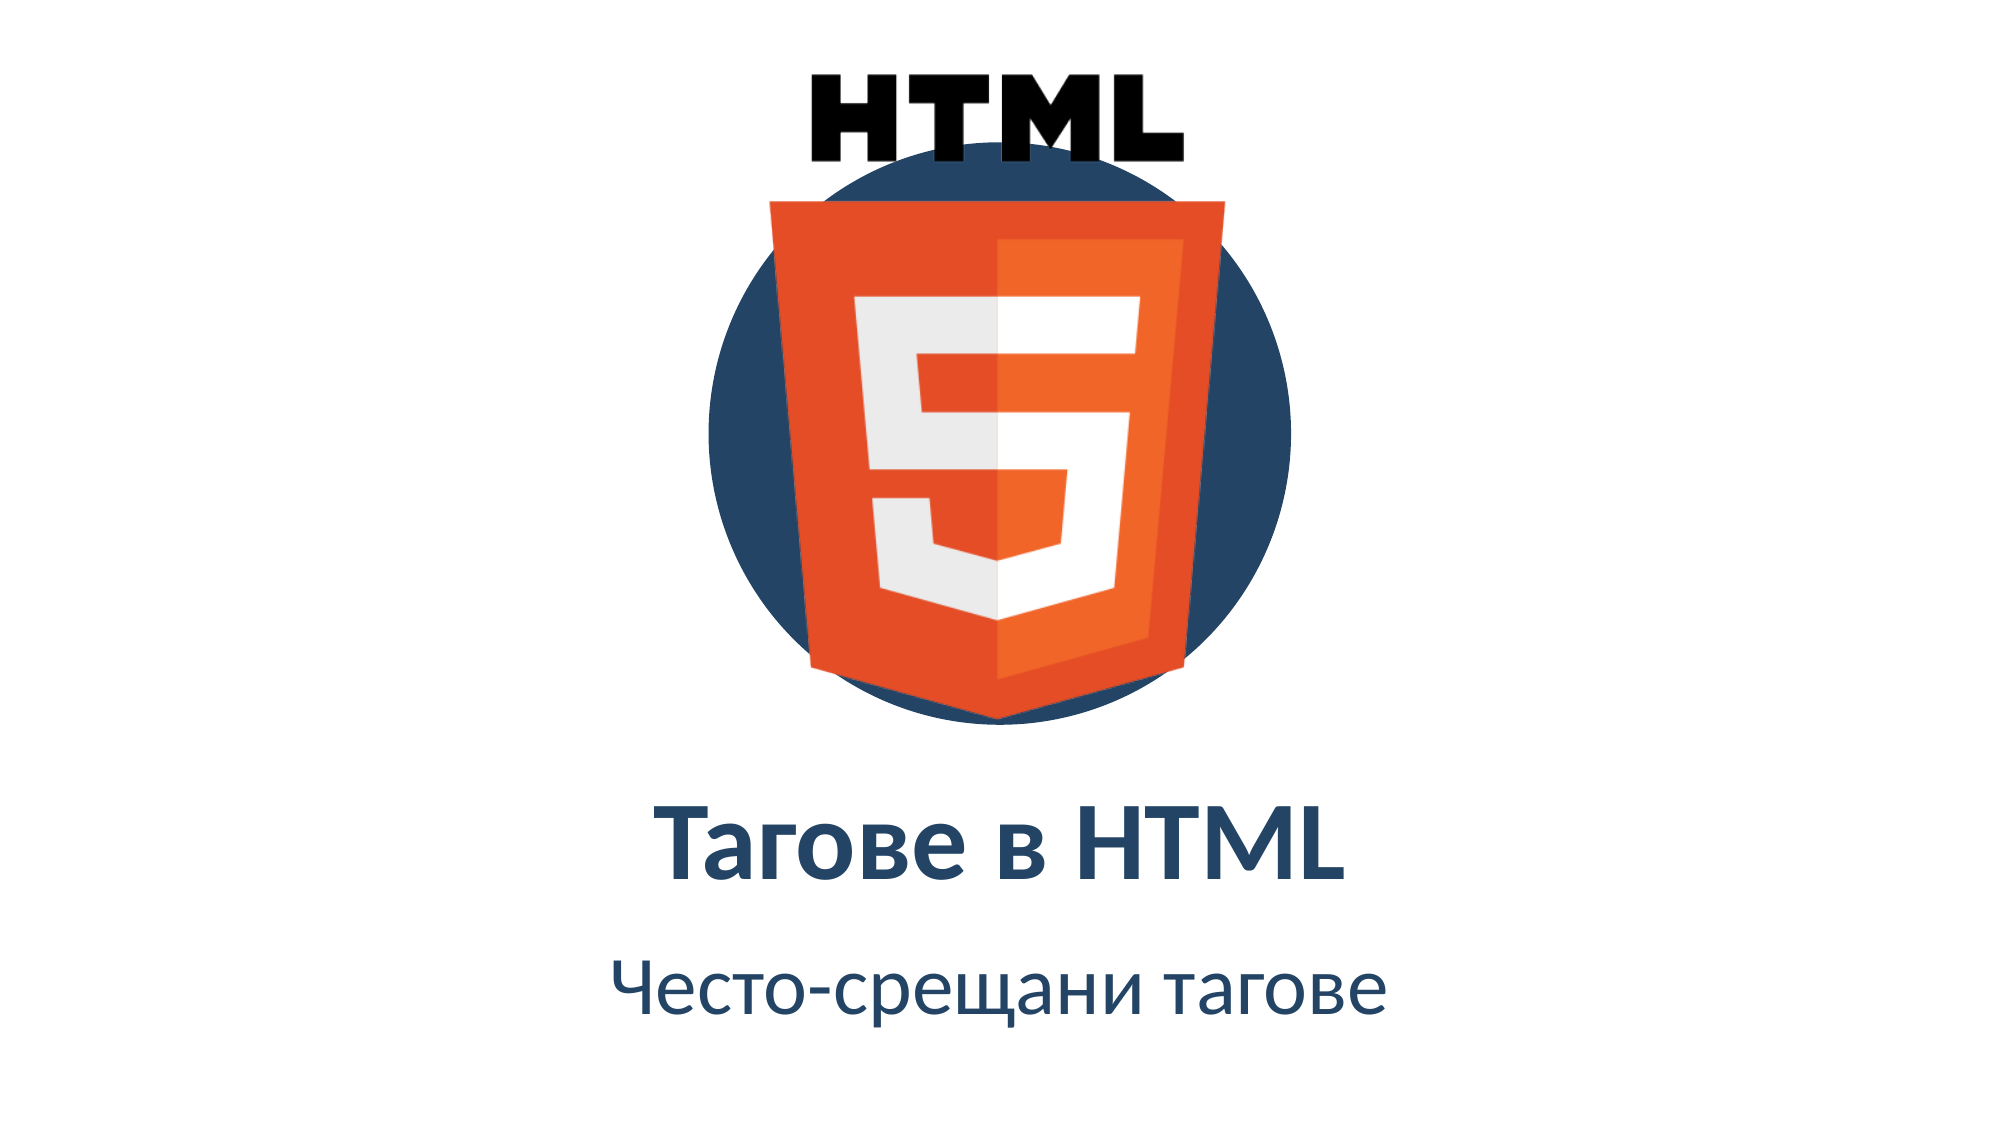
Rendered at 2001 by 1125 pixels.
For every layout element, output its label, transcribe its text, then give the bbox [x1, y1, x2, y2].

subtitle Често-срещани тагове [100, 916, 1899, 1043]
title Тагове в HTML [100, 771, 1899, 898]
picture [674, 74, 1321, 721]
